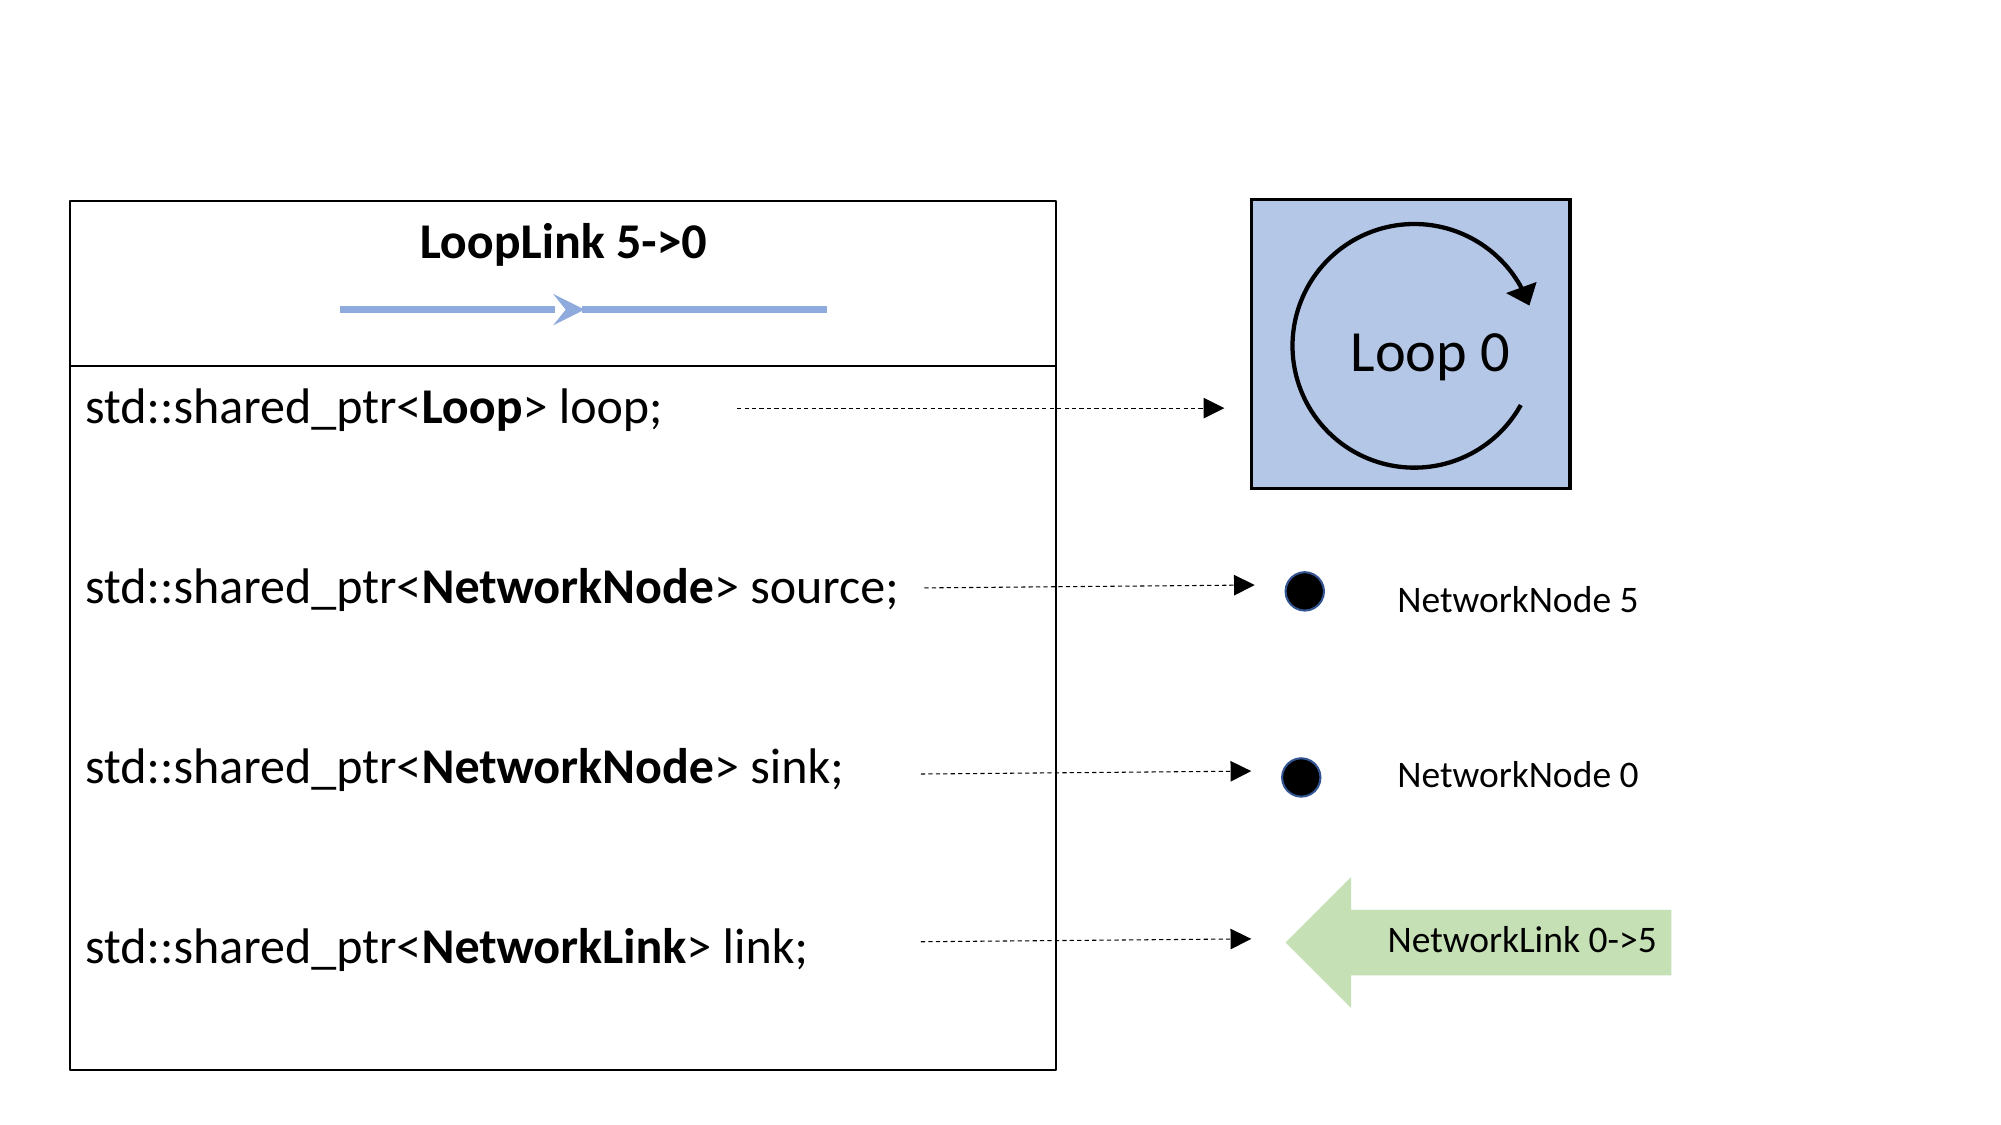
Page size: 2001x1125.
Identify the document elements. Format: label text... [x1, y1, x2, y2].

text_box [1281, 757, 1322, 798]
text_box [1284, 874, 1673, 1011]
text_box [920, 771, 1252, 775]
text_box [1284, 571, 1325, 612]
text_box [920, 938, 1252, 942]
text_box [1251, 199, 1571, 489]
text_box NetworkNode 5 [1382, 567, 1881, 628]
text_box LoopLink 5->0 [70, 200, 1057, 366]
text_box NetworkLink 0->5 [1372, 907, 1672, 968]
text_box NetworkNode 0 [1382, 743, 1881, 803]
text_box std::shared_ptr<Loop> loop; std::shared_ptr<NetworkNode> source; std::shared_ptr<NetworkNode> sink; std::shared_ptr<NetworkLink> link; [70, 366, 1057, 1071]
